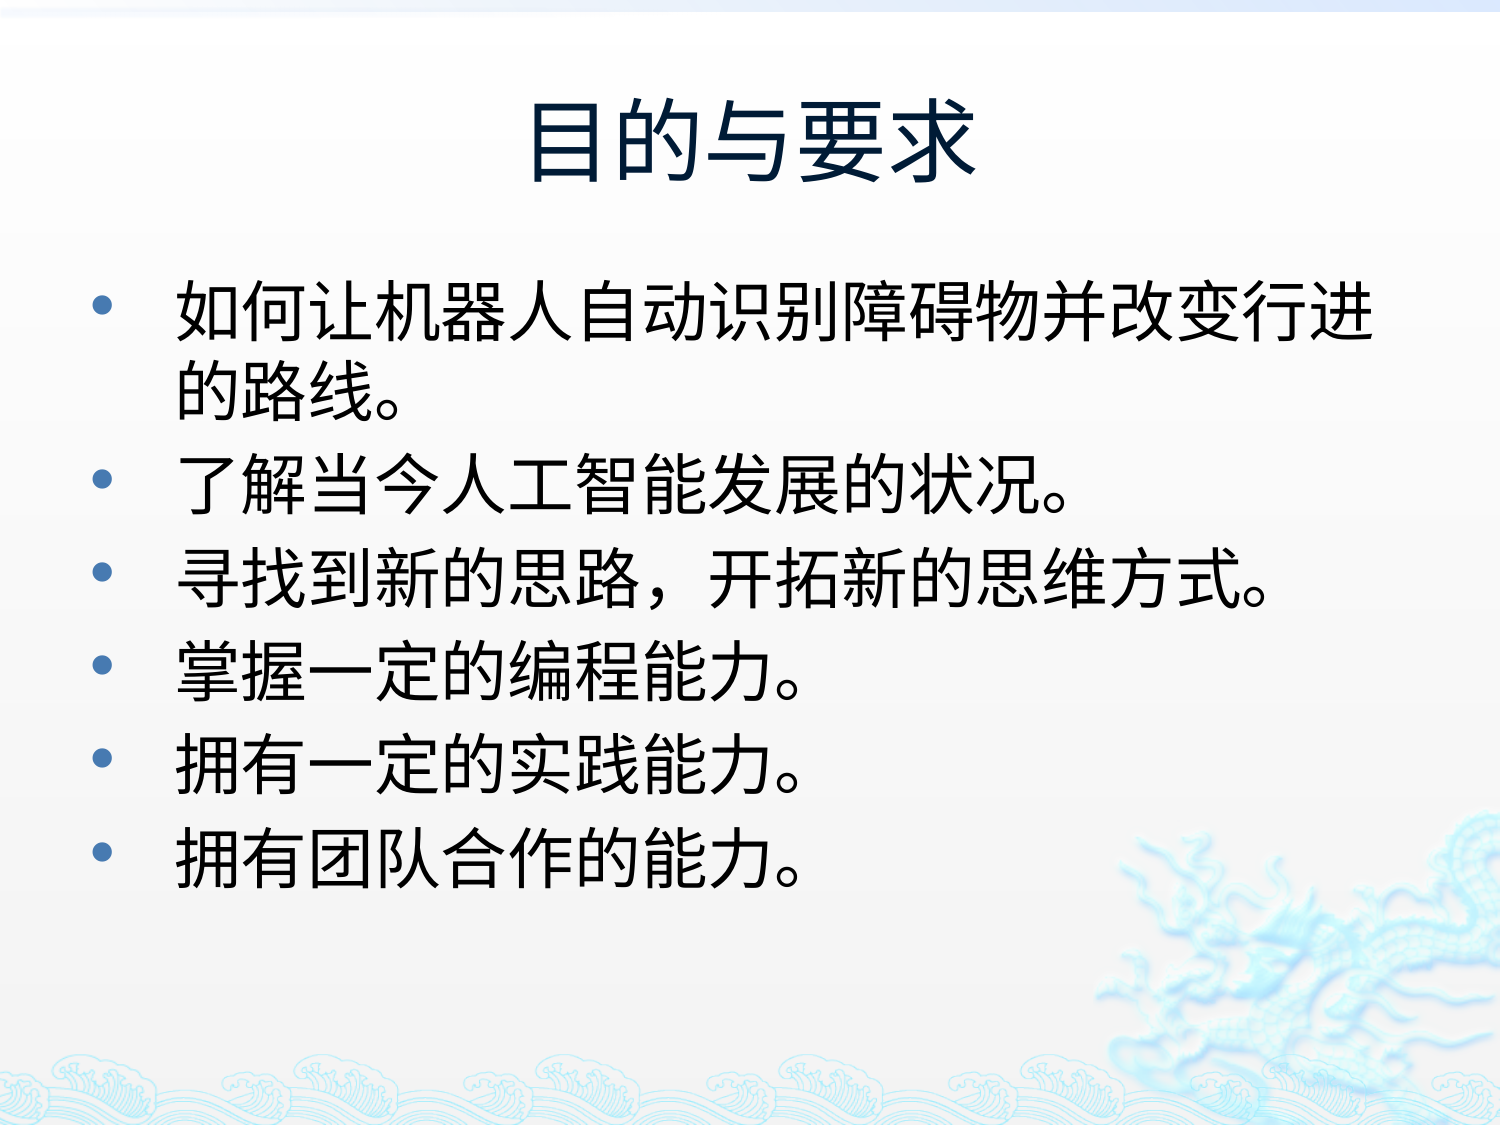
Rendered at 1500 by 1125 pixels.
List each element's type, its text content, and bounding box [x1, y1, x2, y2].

list 如何让机器人自动识别障碍物并改变行进的路线。 了解当今人工智能发展的状况。 寻找到新的思路，开拓新的思维方式。 掌握一定的编程能力。 拥有一定的实践能力。 拥有团队合作的能力。 [75, 262, 1425, 1005]
title 目的与要求 [75, 45, 1425, 233]
